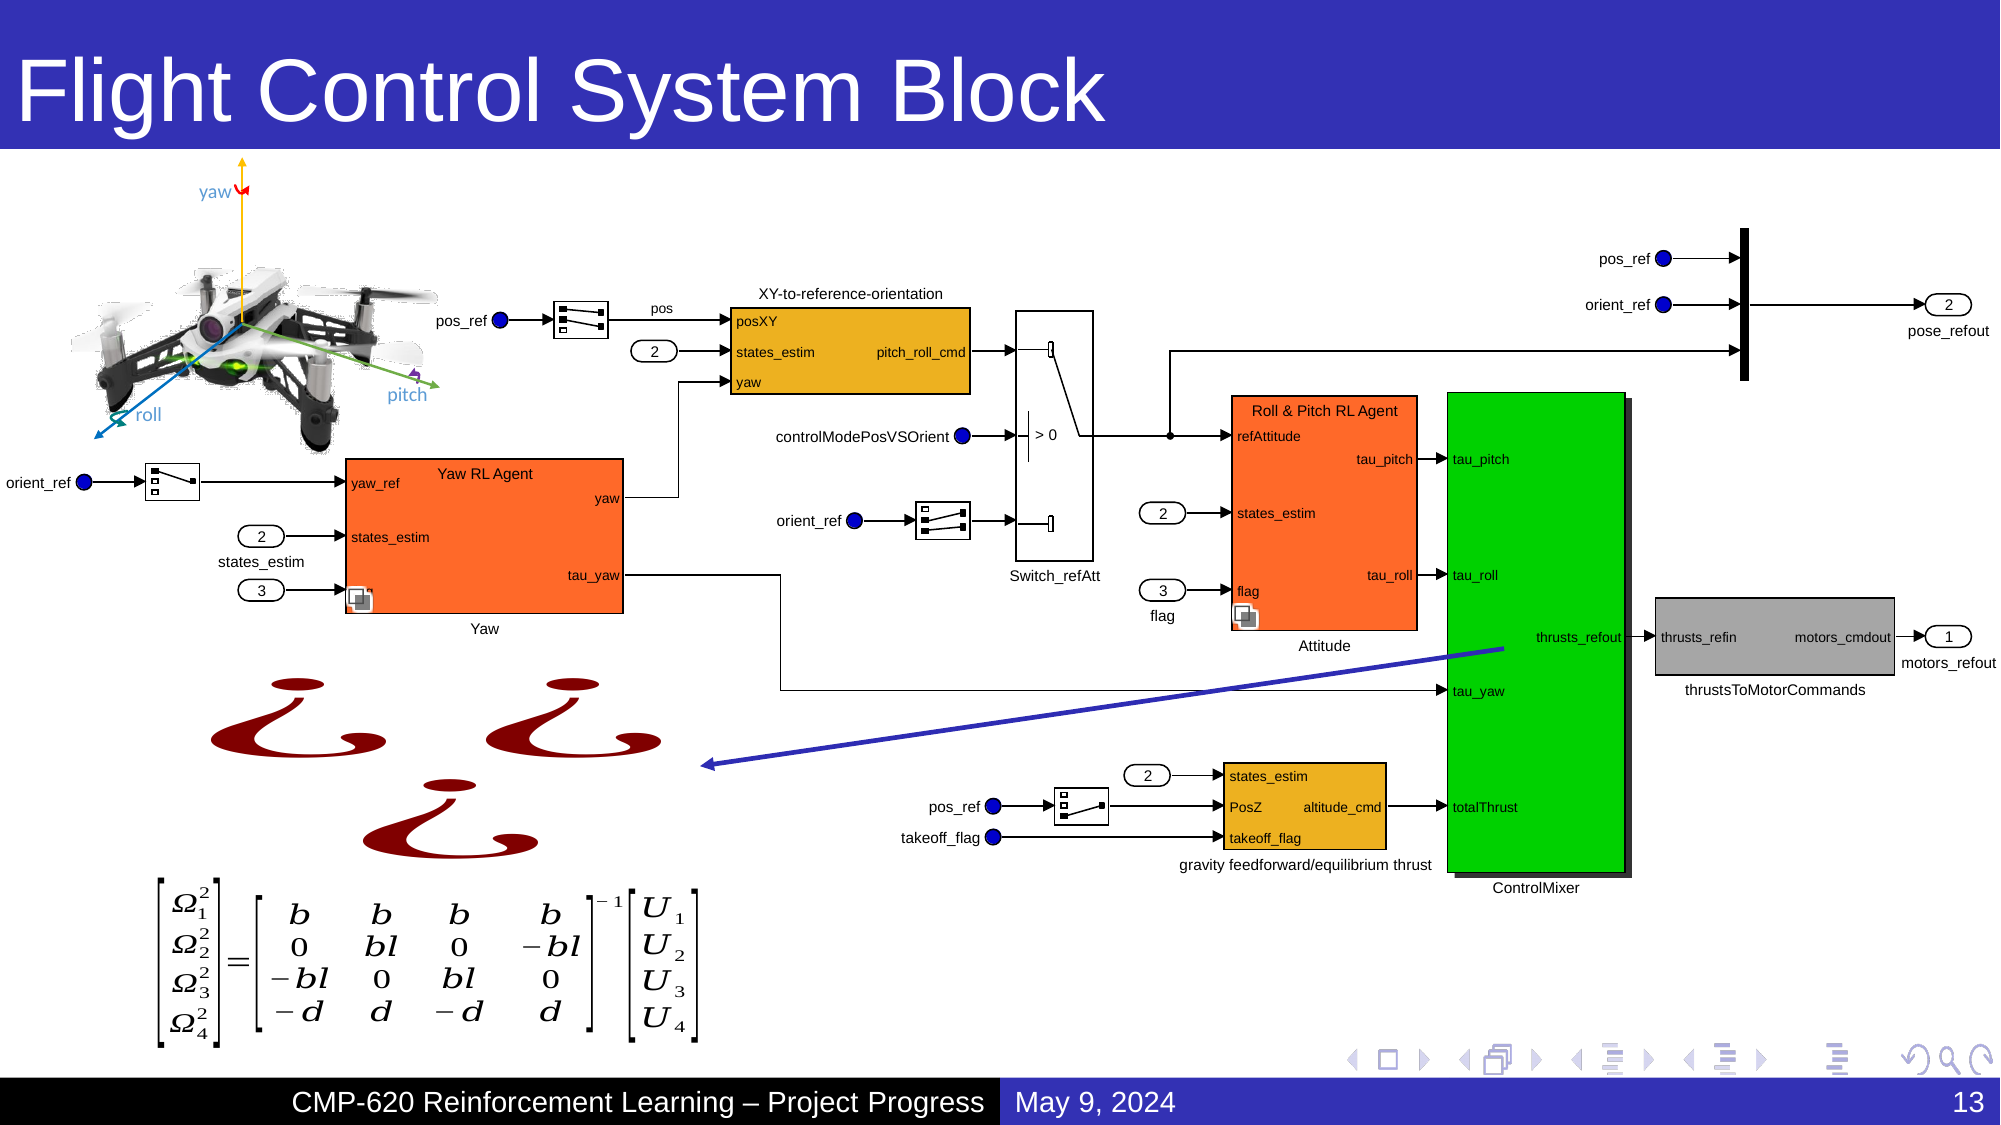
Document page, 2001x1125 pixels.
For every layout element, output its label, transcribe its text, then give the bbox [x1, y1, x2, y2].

picture [0, 146, 2000, 900]
title Flight Control System Block [0, 0, 2000, 149]
footer CMP-620 Reinforcement Learning – Project Progress [0, 1077, 1000, 1125]
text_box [699, 648, 1505, 767]
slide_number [1000, 1077, 1449, 1125]
picture [1345, 1038, 1993, 1075]
slide_number 13 [1449, 1077, 2000, 1125]
